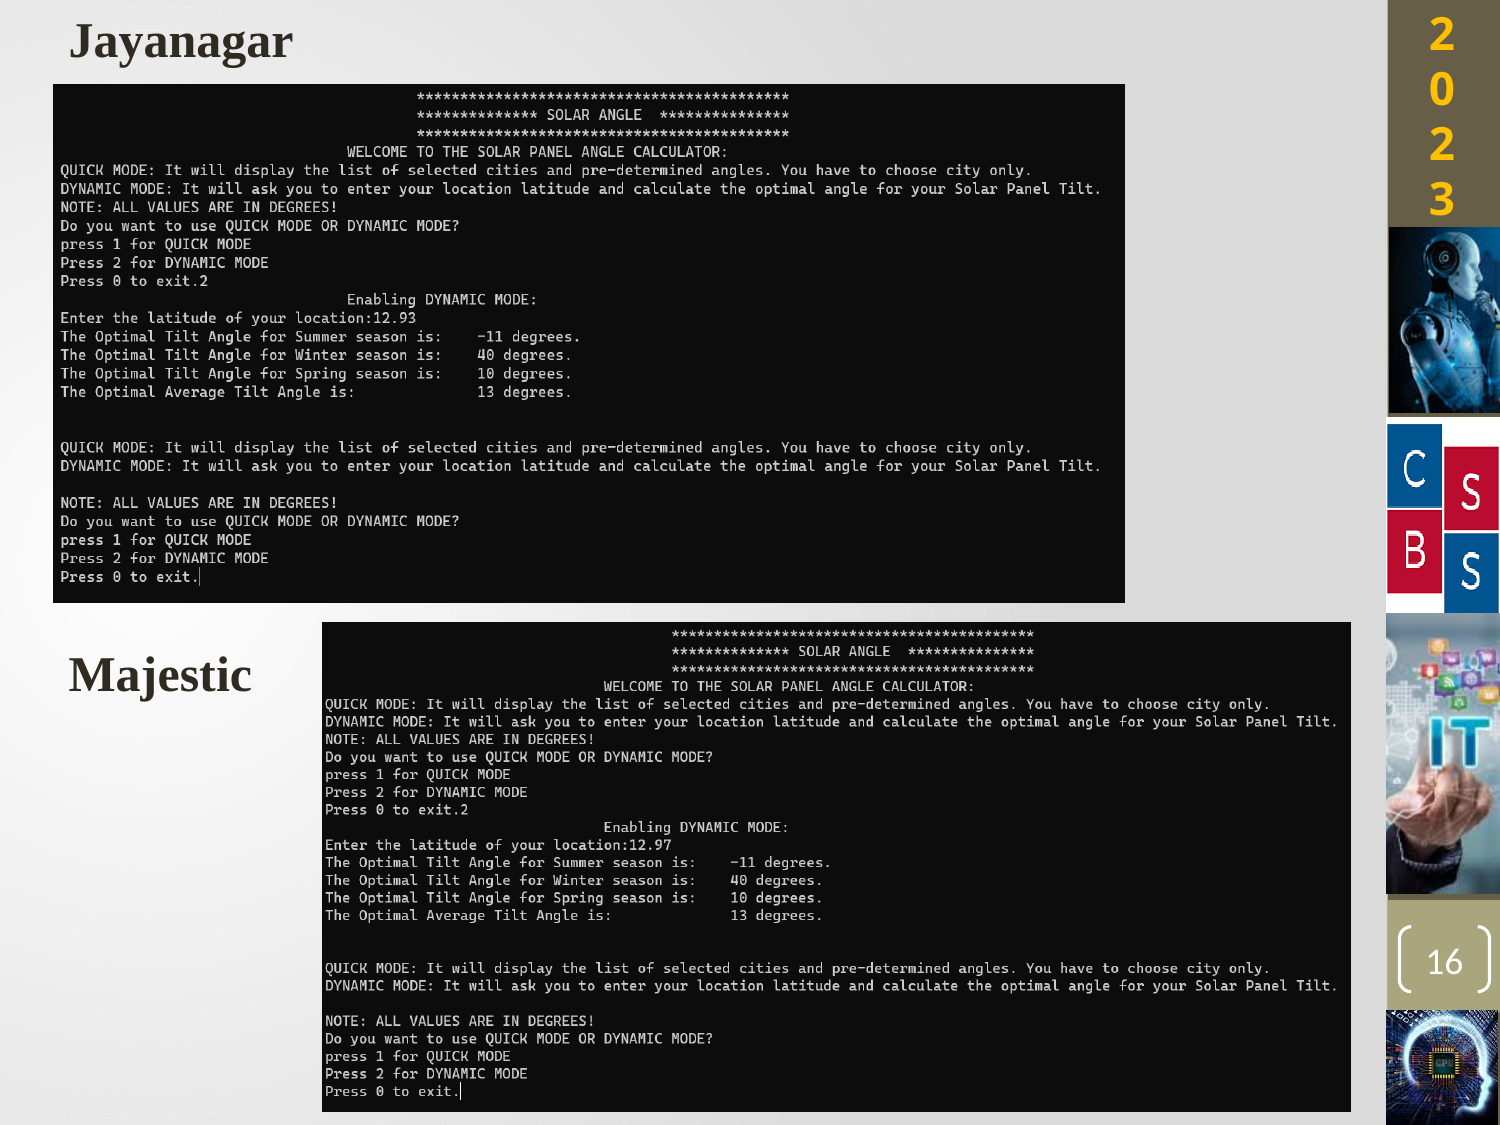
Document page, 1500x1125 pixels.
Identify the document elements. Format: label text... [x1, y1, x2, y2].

picture [53, 84, 1126, 604]
slide_number 16 [1397, 925, 1492, 994]
text_box 2 0 2 3 [1386, 0, 1498, 231]
picture [1388, 227, 1500, 414]
picture [1385, 416, 1500, 894]
text_box Majestic [53, 633, 274, 709]
text_box Jayanagar [53, 0, 1052, 75]
picture [1385, 1009, 1499, 1125]
picture [322, 622, 1352, 1113]
